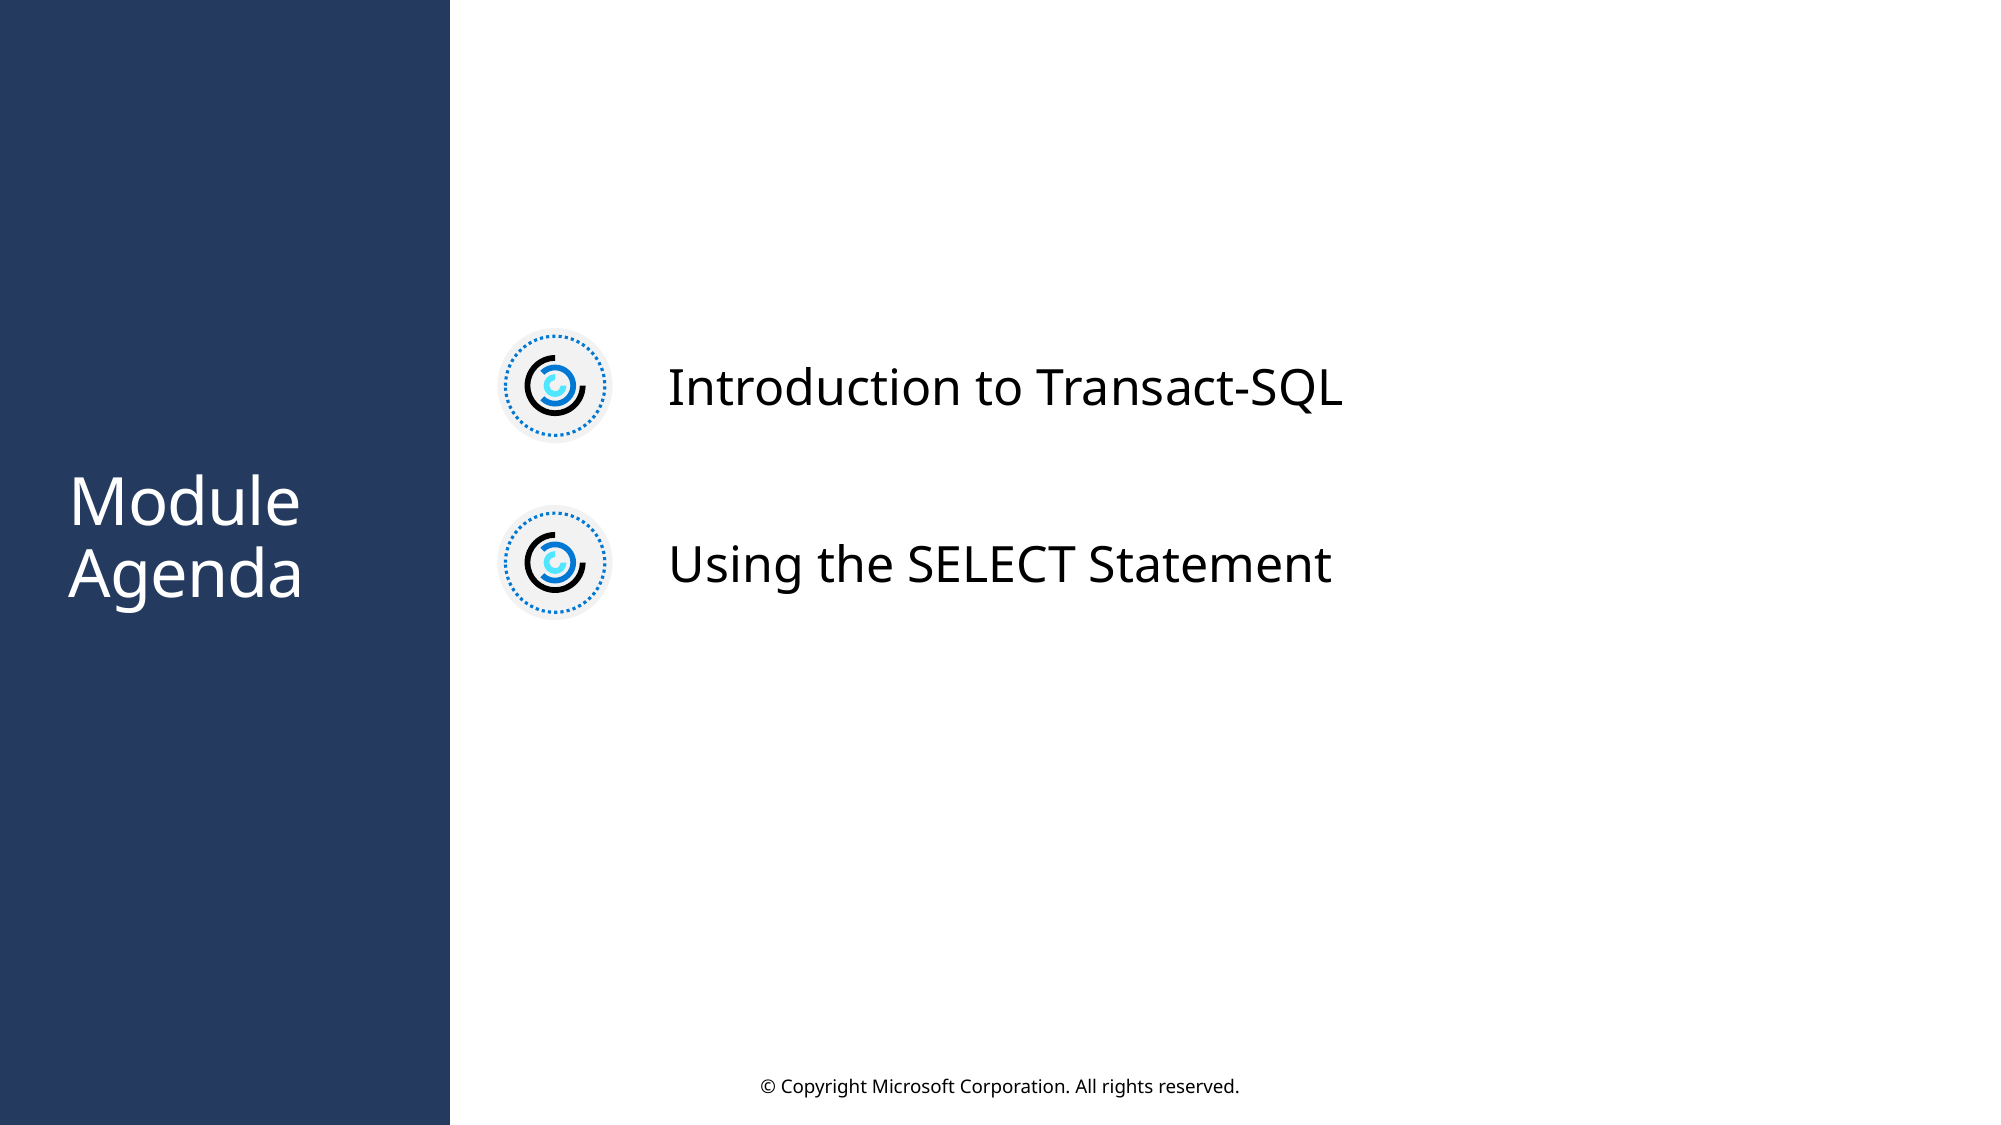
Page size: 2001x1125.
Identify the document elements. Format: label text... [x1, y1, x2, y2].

list Using the SELECT Statement [669, 462, 1932, 663]
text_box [497, 504, 613, 621]
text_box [497, 327, 613, 444]
list Introduction to Transact-SQL [669, 313, 1932, 458]
title Module Agenda [68, 469, 391, 619]
